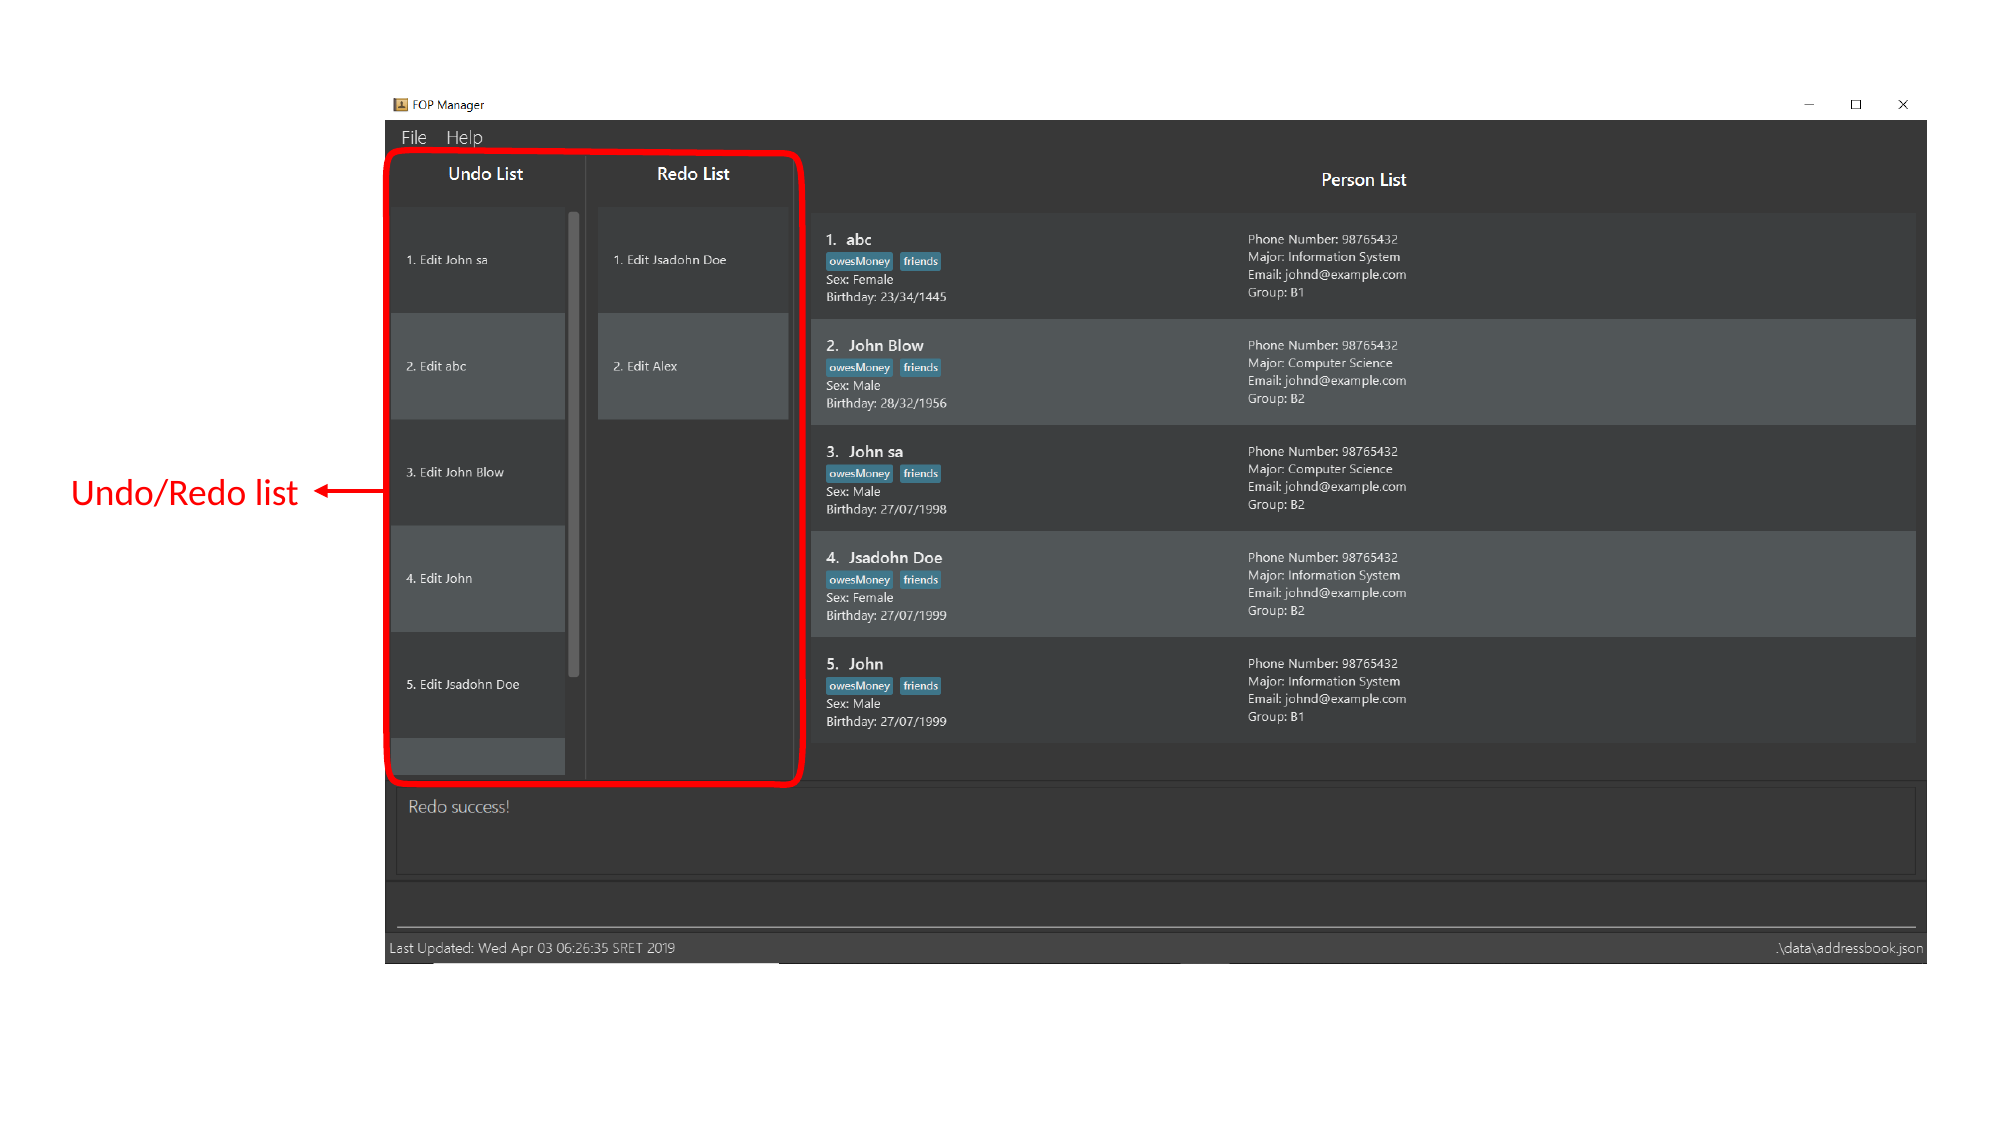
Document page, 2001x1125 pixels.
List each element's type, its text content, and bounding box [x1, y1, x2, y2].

picture [385, 96, 1927, 964]
text_box Undo/Redo list [49, 460, 314, 521]
